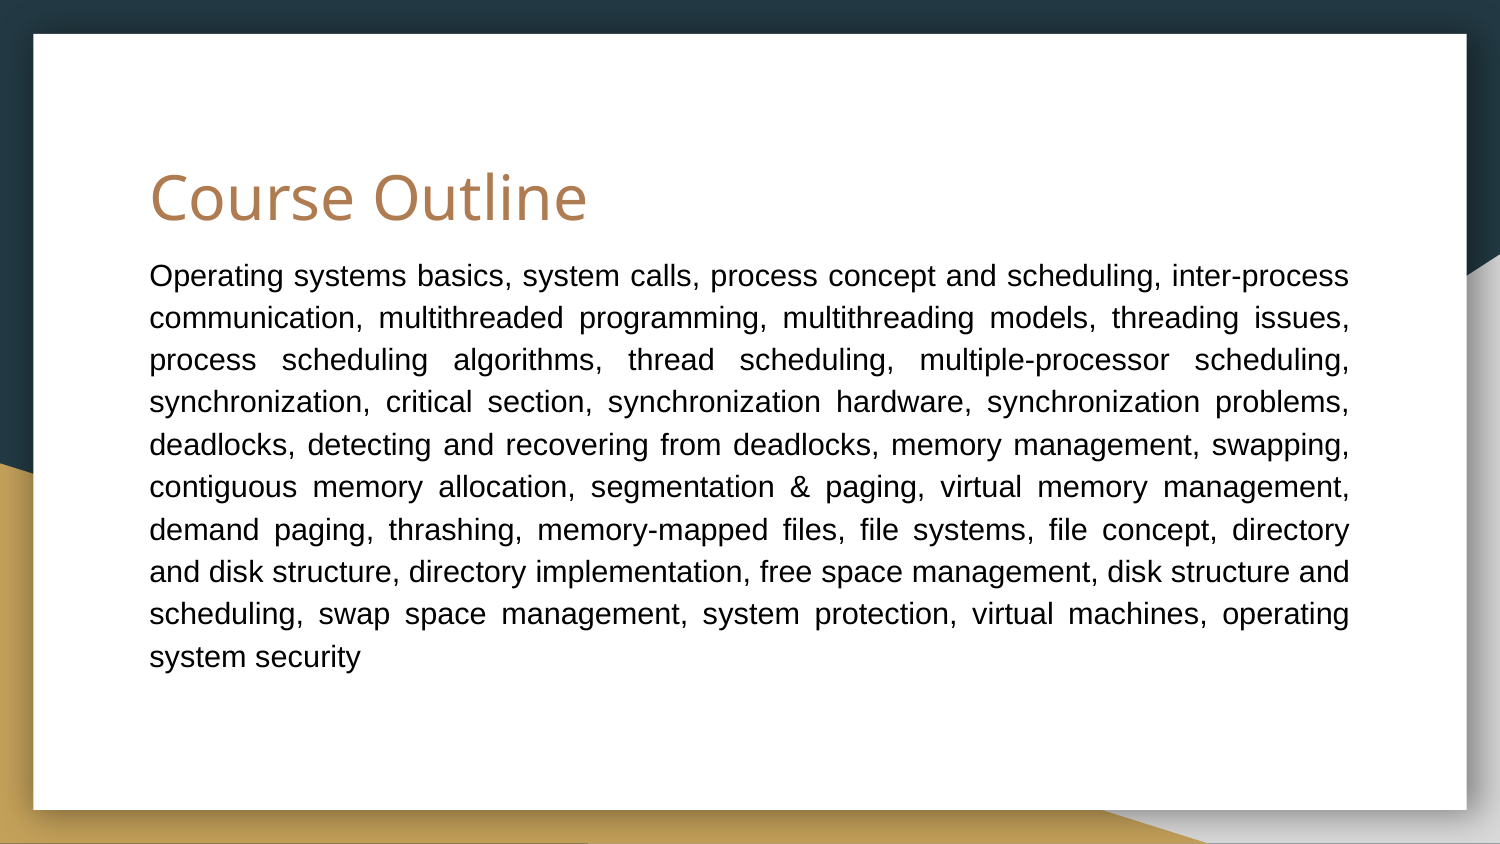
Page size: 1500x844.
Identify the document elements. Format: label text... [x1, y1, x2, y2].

list Operating systems basics, system calls, process concept and scheduling, inter-process communication, multithreaded programming, multithreading models, threading issues, process scheduling algorithms, thread scheduling, multiple-processor scheduling, synchronization, critical section, synchronization hardware, synchronization problems, deadlocks, detecting and recovering from deadlocks, memory management, swapping, contiguous memory allocation, segmentation & paging, virtual memory management, demand paging, thrashing, memory-mapped files, file systems, file concept, directory and disk structure, directory implementation, free space management, disk structure and scheduling, swap space management, system protection, virtual machines, operating system security [134, 234, 1366, 729]
title Course Outline [134, 138, 1366, 234]
